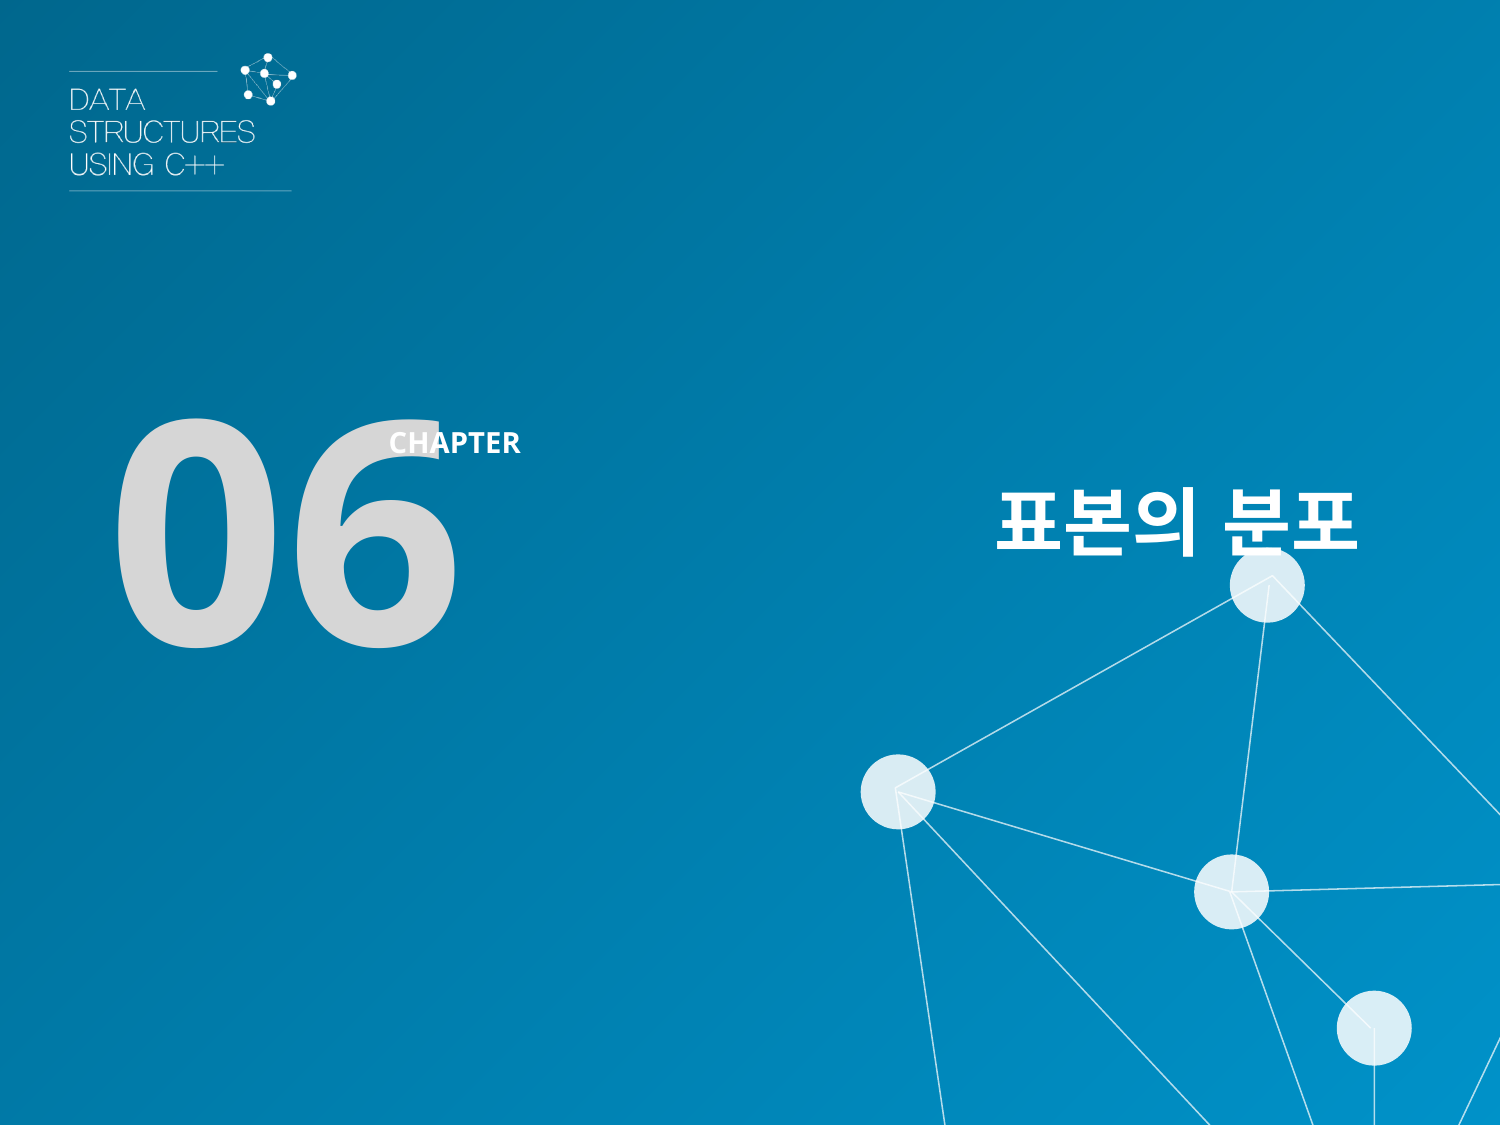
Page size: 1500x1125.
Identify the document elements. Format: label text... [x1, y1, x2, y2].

picture [168, 642, 226, 648]
picture [273, 81, 281, 88]
title 표본의 분포 [640, 400, 1376, 642]
picture [350, 642, 409, 648]
text_box 06 [92, 400, 640, 642]
picture [202, 122, 213, 141]
picture [245, 91, 252, 99]
picture [267, 97, 275, 105]
text_box CHAPTER [0, 321, 536, 563]
picture [261, 70, 268, 77]
picture [264, 54, 272, 62]
picture [106, 122, 117, 141]
picture [241, 67, 249, 74]
picture [289, 72, 296, 79]
